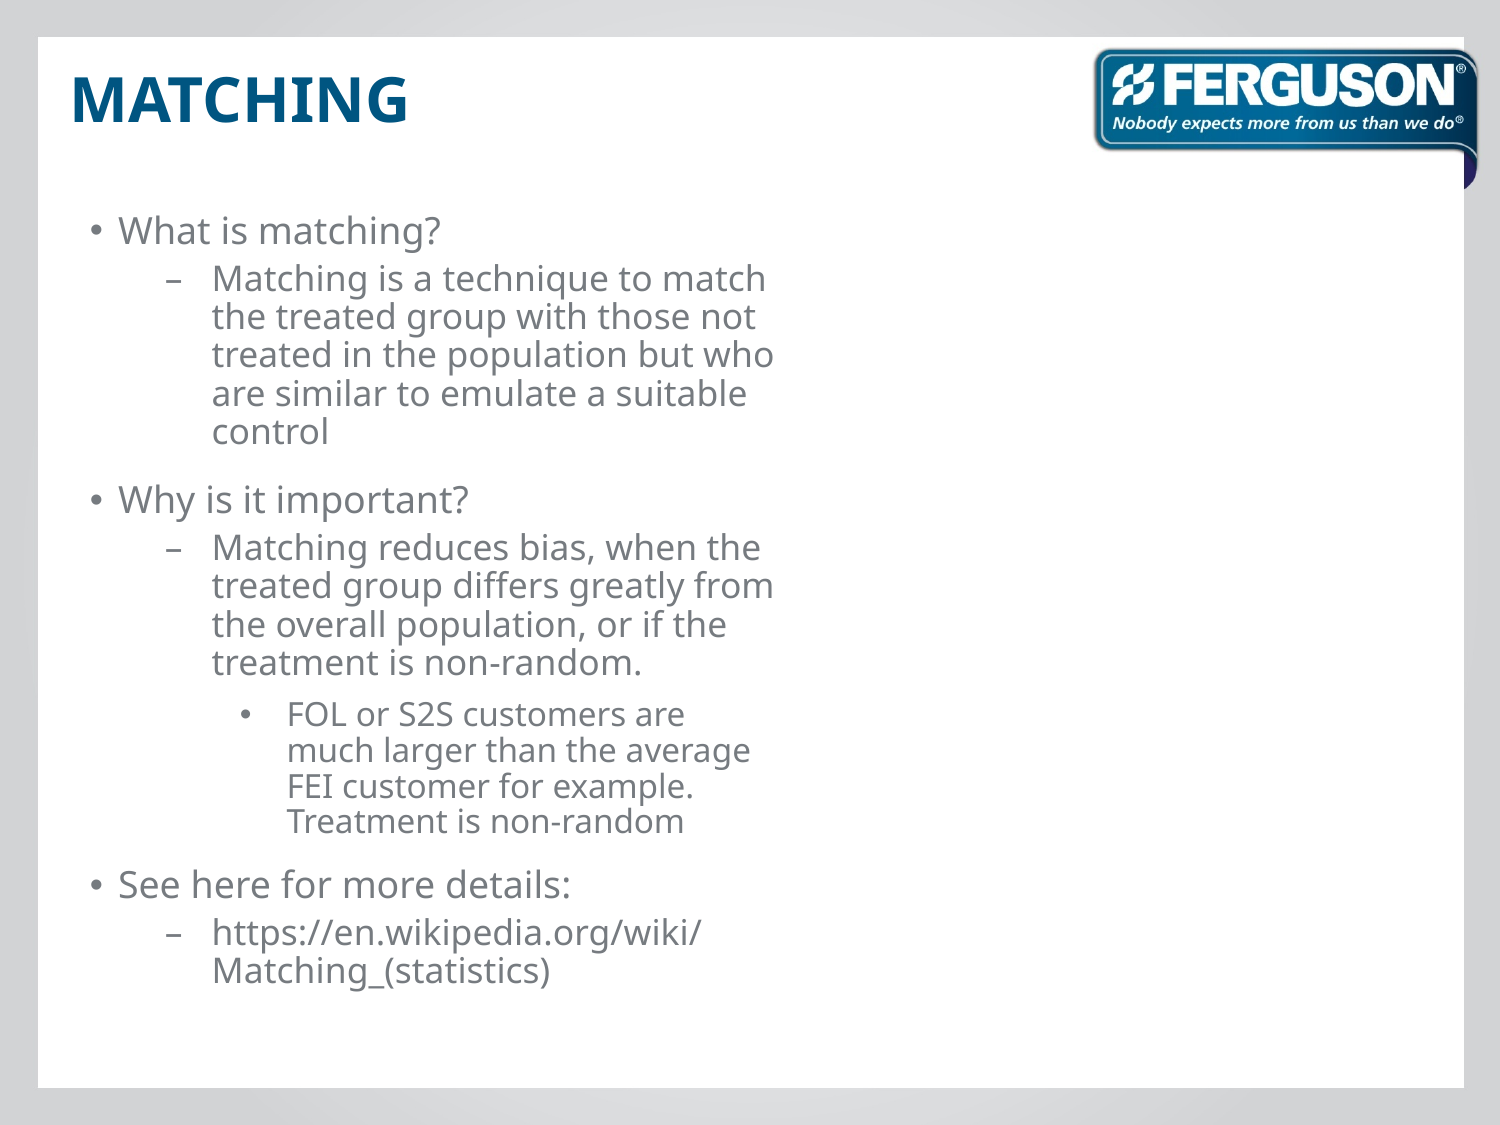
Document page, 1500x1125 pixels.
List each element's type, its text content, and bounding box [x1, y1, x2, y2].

picture [0, 0, 1500, 1125]
list What is matching? Matching is a technique to match the treated group with those not treated in the population but who are similar to emulate a suitable control Why is it important? Matching reduces bias, when the treated group differs greatly from the overall population, or if the treatment is non-random. FOL or S2S customers are much larger than the average FEI customer for example. Treatment is non-random See here for more details: https://en.wikipedia.org/wiki/Matching_(statistics) [75, 204, 791, 1033]
title Matching [69, 68, 1000, 162]
